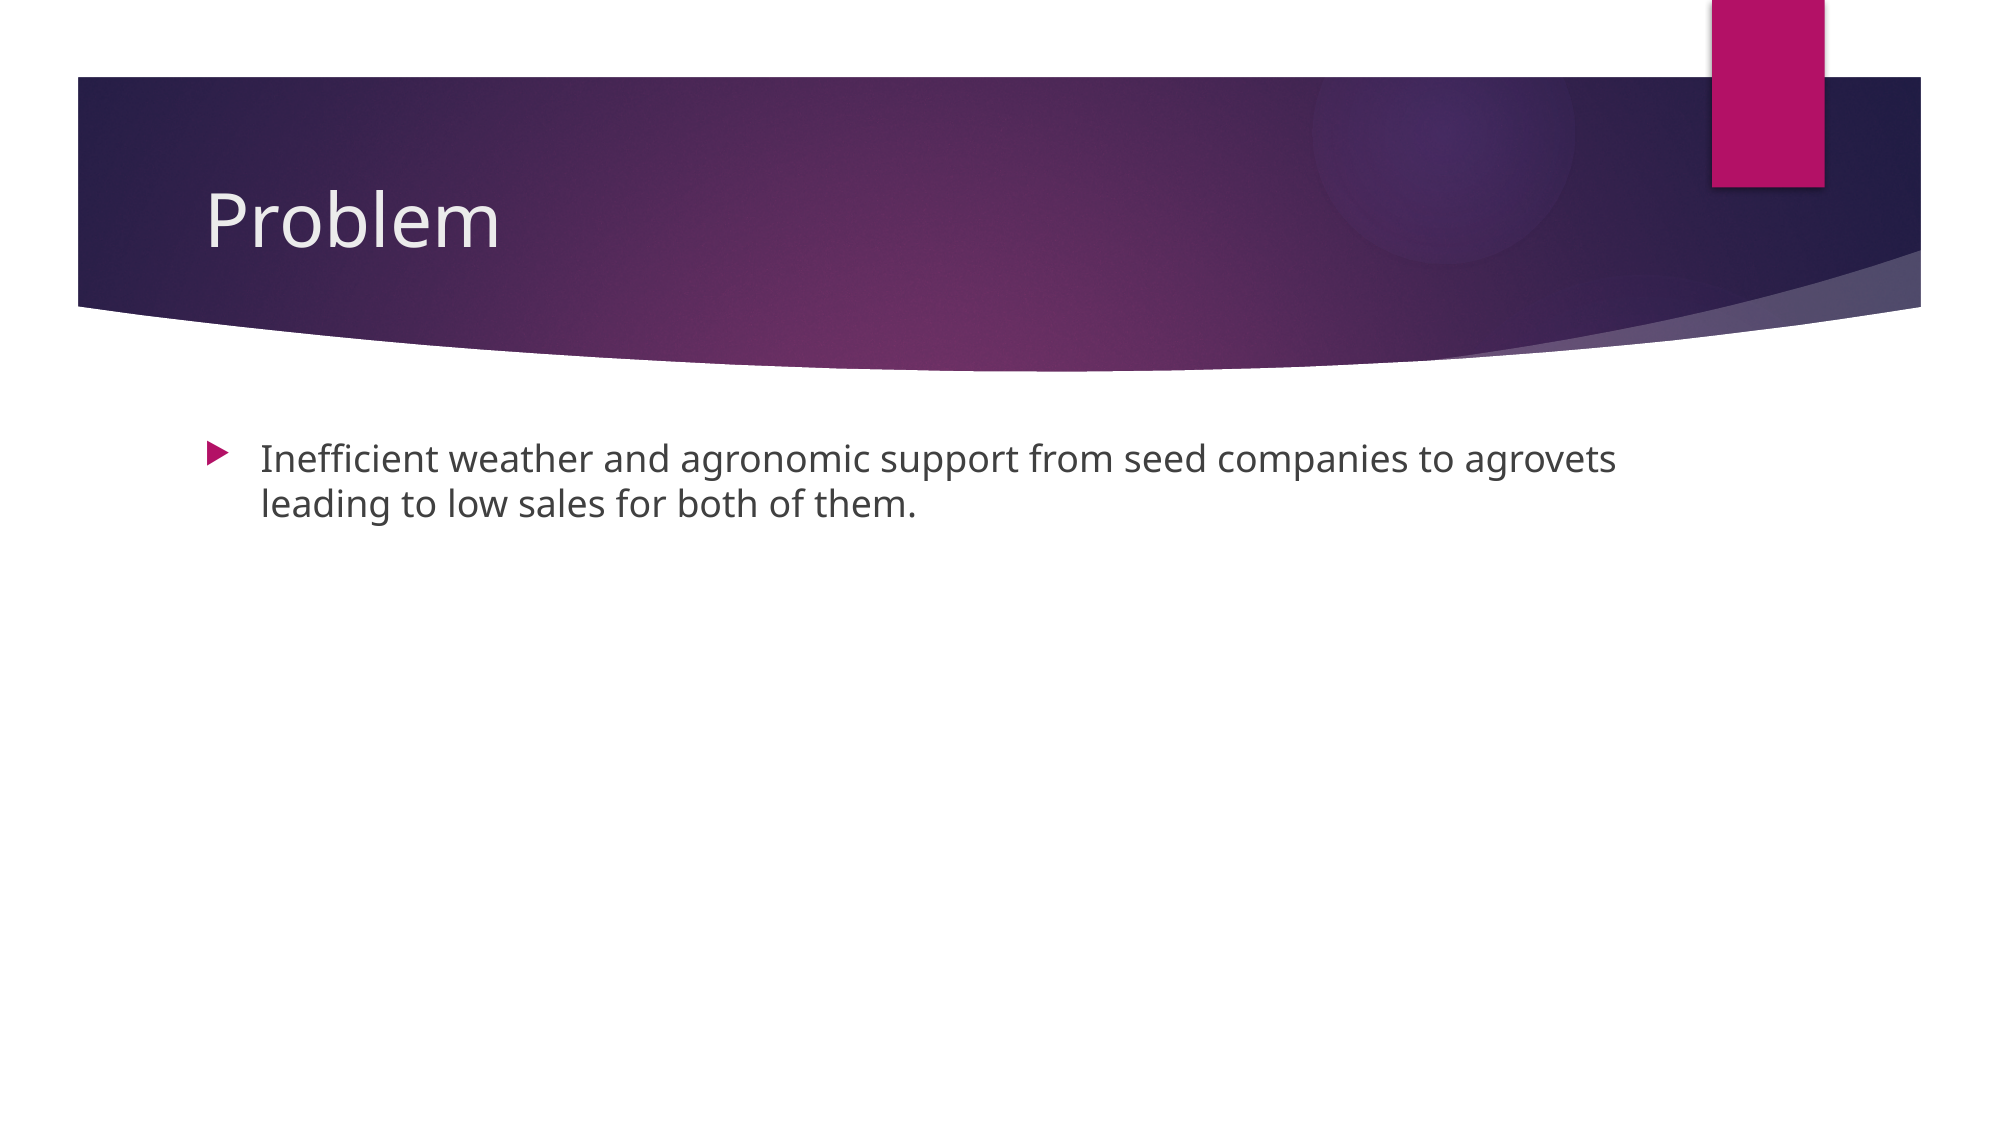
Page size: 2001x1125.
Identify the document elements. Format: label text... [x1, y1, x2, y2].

list Inefficient weather and agronomic support from seed companies to agrovets leading to low sales for both of them. [189, 427, 1638, 988]
title Problem [189, 159, 1627, 276]
